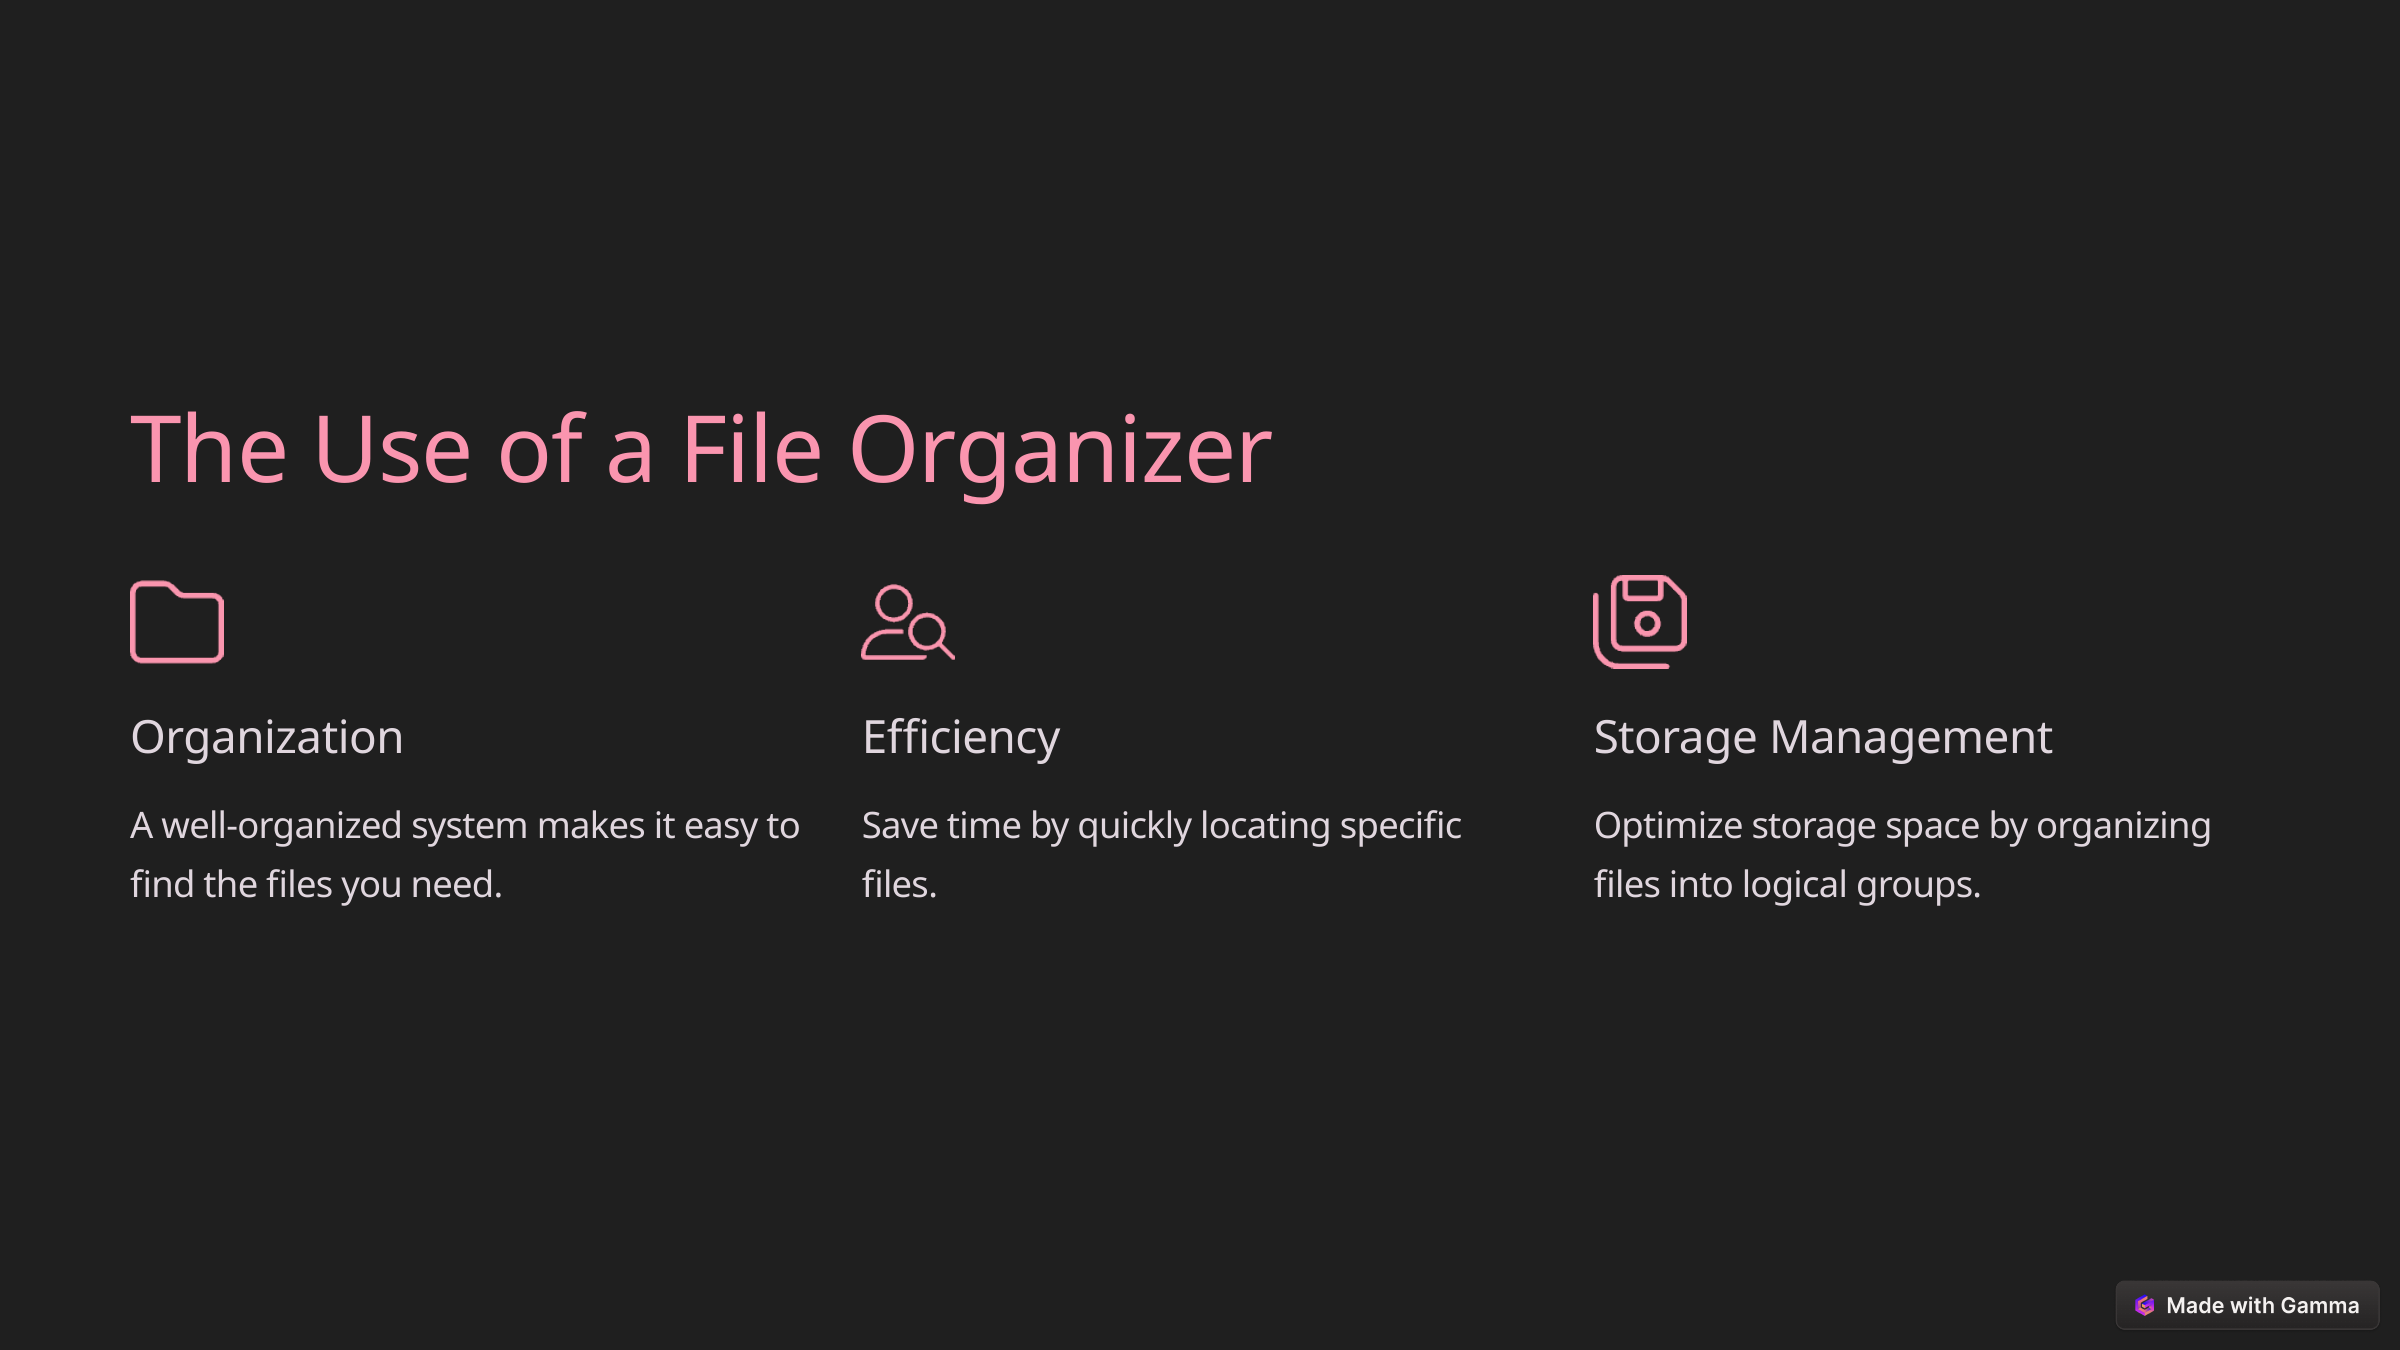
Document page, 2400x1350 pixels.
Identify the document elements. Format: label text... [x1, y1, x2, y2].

picture [130, 575, 224, 669]
picture [861, 575, 955, 669]
text_box Save time by quickly locating specific files. [861, 786, 1538, 906]
text_box Optimize storage space by organizing files into logical groups. [1593, 786, 2270, 965]
text_box Storage Management [1593, 705, 2059, 764]
text_box Efficiency [861, 705, 1327, 764]
picture [1593, 575, 1687, 669]
text_box The Use of a File Organizer [130, 385, 1075, 502]
text_box Organization [130, 705, 596, 764]
text_box A well-organized system makes it easy to find the files you need. [130, 786, 807, 906]
picture [2106, 1271, 2389, 1339]
